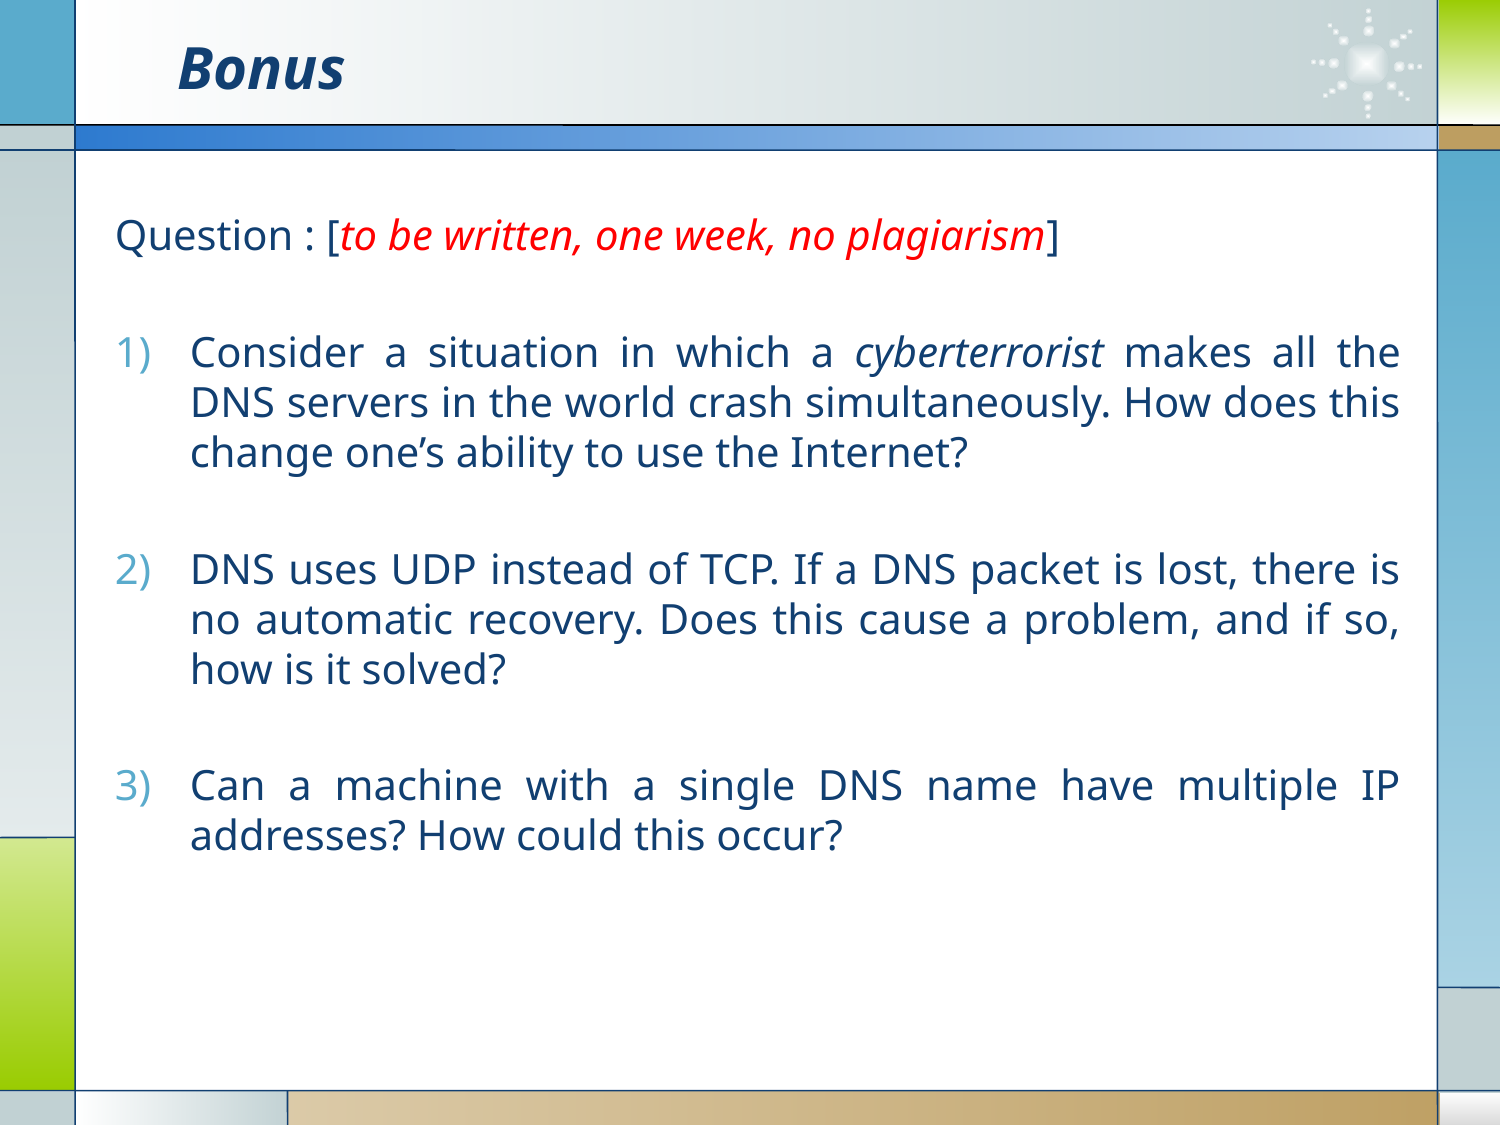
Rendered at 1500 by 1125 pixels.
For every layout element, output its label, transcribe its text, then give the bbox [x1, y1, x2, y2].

list Question : [to be written, one week, no plagiarism] Consider a situation in which a cyberterrorist makes all the DNS servers in the world crash simultaneously. How does this change one’s ability to use the Internet? DNS uses UDP instead of TCP. If a DNS packet is lost, there is no automatic recovery. Does this cause a problem, and if so, how is it solved? Can a machine with a single DNS name have multiple IP addresses? How could this occur? [99, 201, 1417, 1010]
title Bonus [162, 19, 1263, 113]
